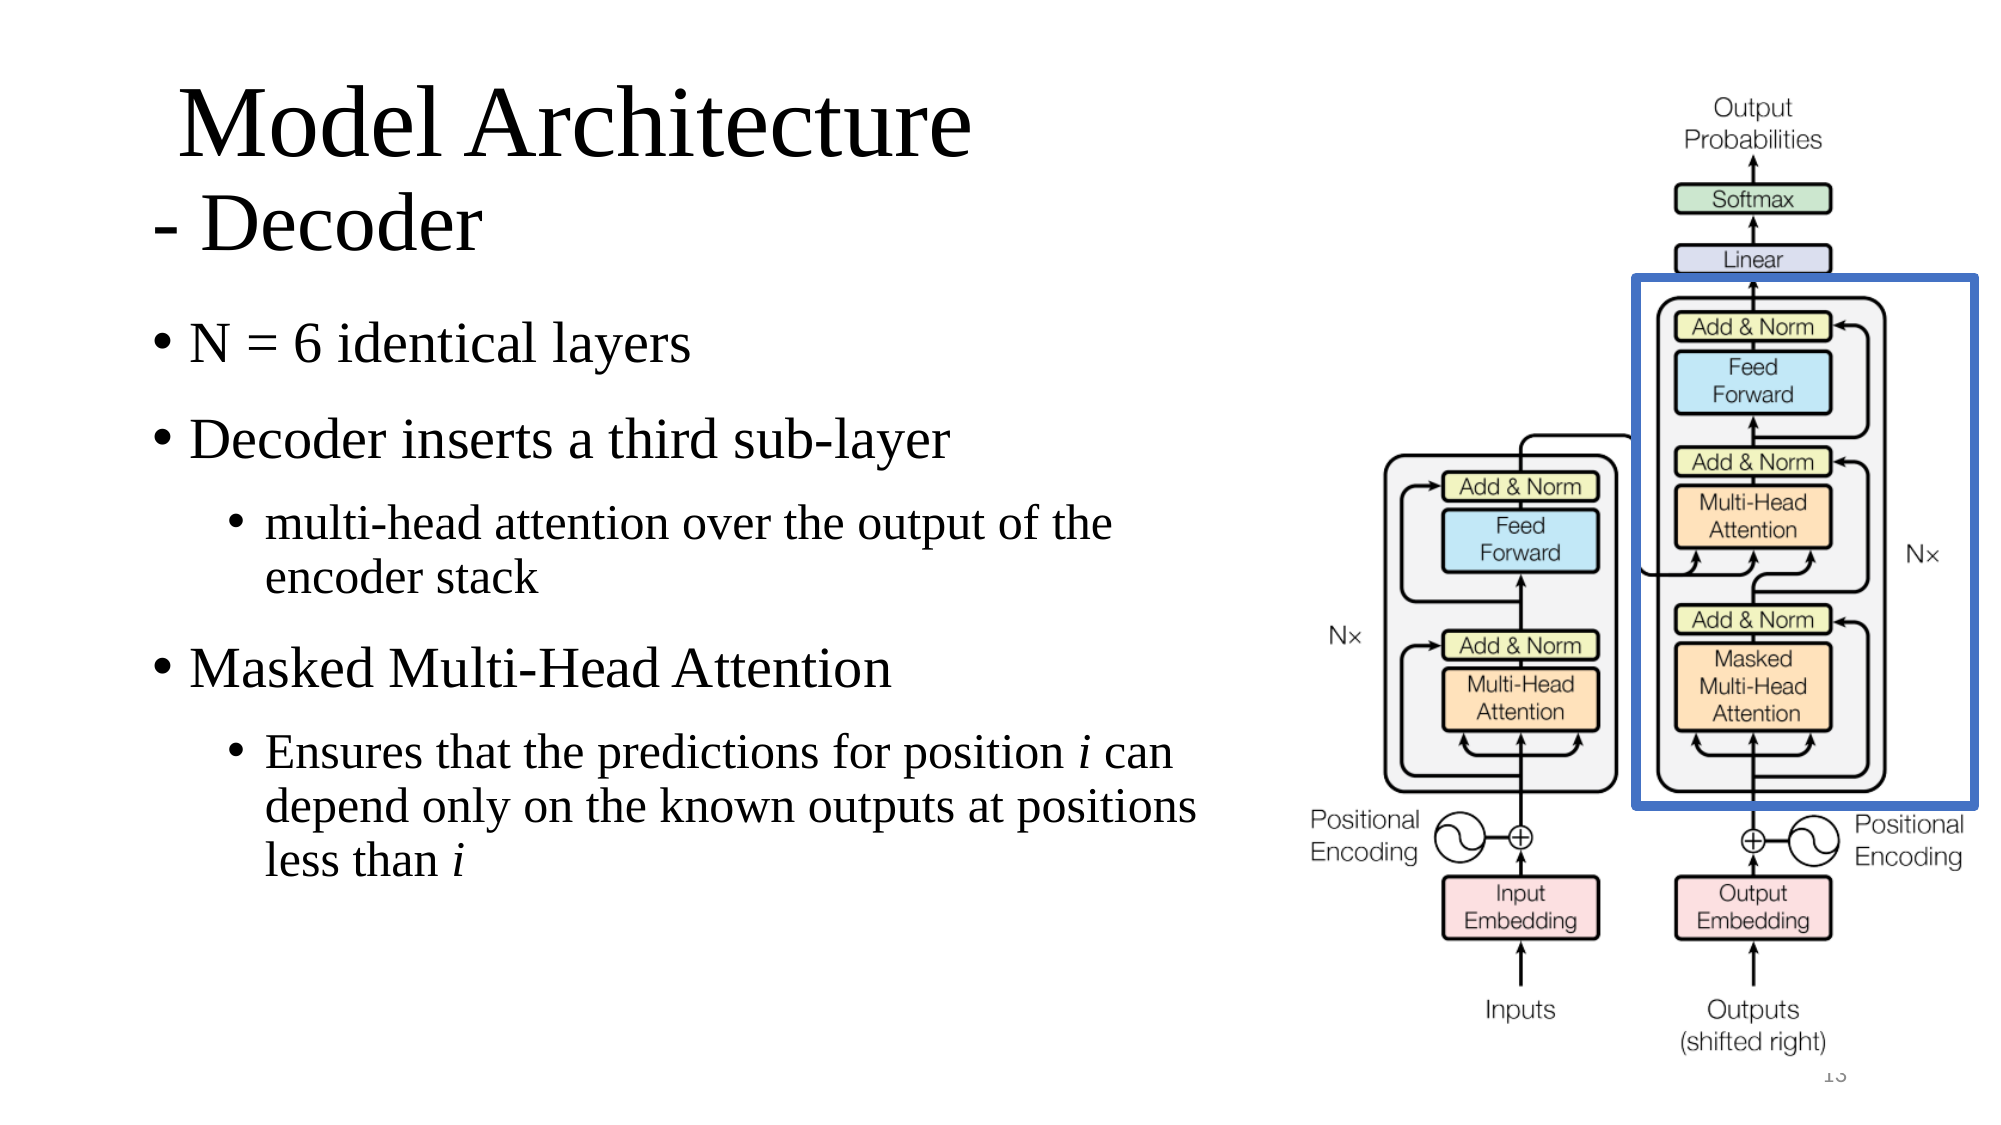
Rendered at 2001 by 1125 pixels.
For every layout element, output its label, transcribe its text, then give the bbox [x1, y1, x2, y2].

list N = 6 identical layers Decoder inserts a third sub-layer multi-head attention over the output of the encoder stack Masked Multi-Head Attention Ensures that the predictions for position i can depend only on the known outputs at positions less than i [137, 304, 1280, 1017]
title Model Architecture - Decoder [137, 59, 1863, 278]
slide_number 13 [1412, 1073, 1863, 1103]
picture [1291, 89, 1984, 1073]
